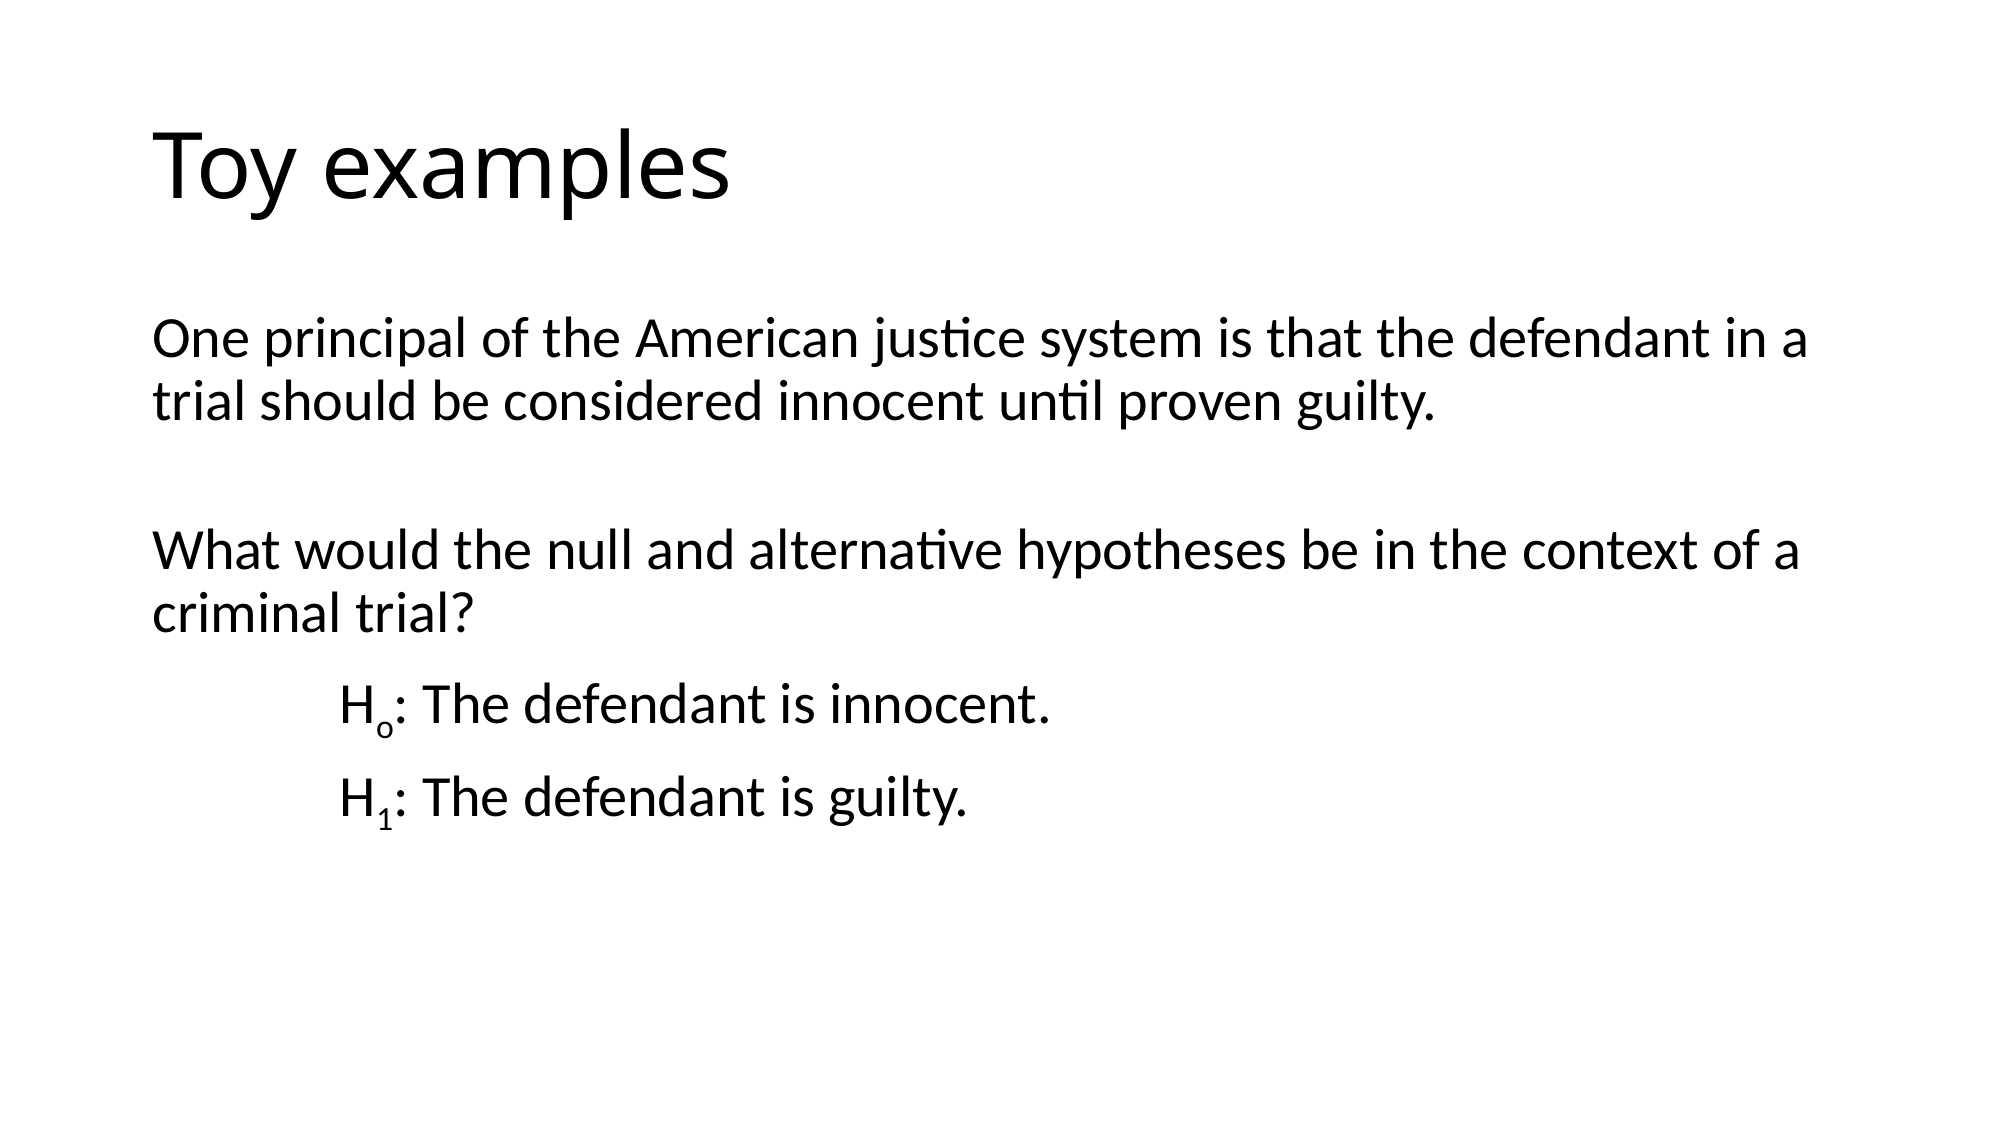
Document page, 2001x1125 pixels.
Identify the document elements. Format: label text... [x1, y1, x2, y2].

list One principal of the American justice system is that the defendant in a trial should be considered innocent until proven guilty. What would the null and alternative hypotheses be in the context of a criminal trial? Ho: The defendant is innocent. H1: The defendant is guilty. [137, 299, 1863, 1014]
title Toy examples [137, 59, 1863, 278]
